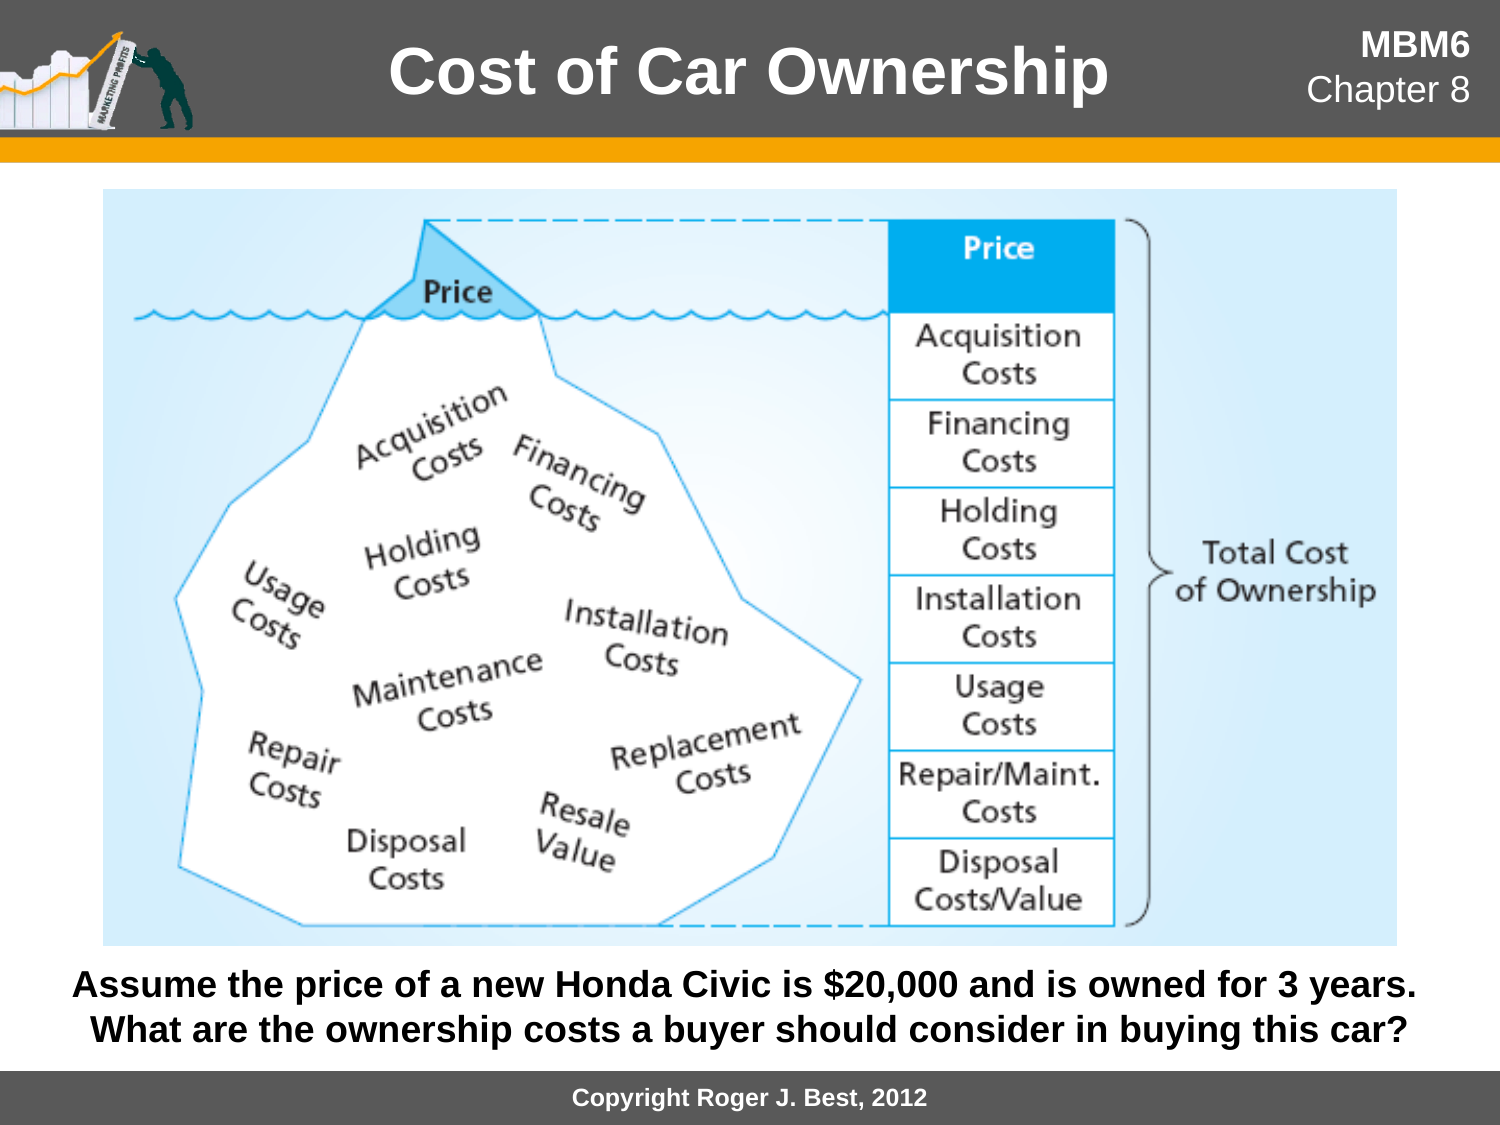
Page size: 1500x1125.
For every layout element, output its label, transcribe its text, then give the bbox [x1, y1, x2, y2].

text_box [0, 0, 1500, 135]
text_box MBM6 Chapter 8 [1259, 12, 1486, 118]
text_box Copyright Roger J. Best, 2012 [543, 1074, 957, 1120]
text_box [0, 1069, 1500, 1125]
text_box Cost of Car Ownership [211, 20, 1259, 116]
picture [102, 189, 1398, 946]
picture [0, 21, 214, 136]
text_box Assume the price of a new Honda Civic is $20,000 and is owned for 3 years. What are the ownership costs a buyer should consider in buying this car? [12, 952, 1488, 1058]
text_box [0, 135, 1500, 164]
